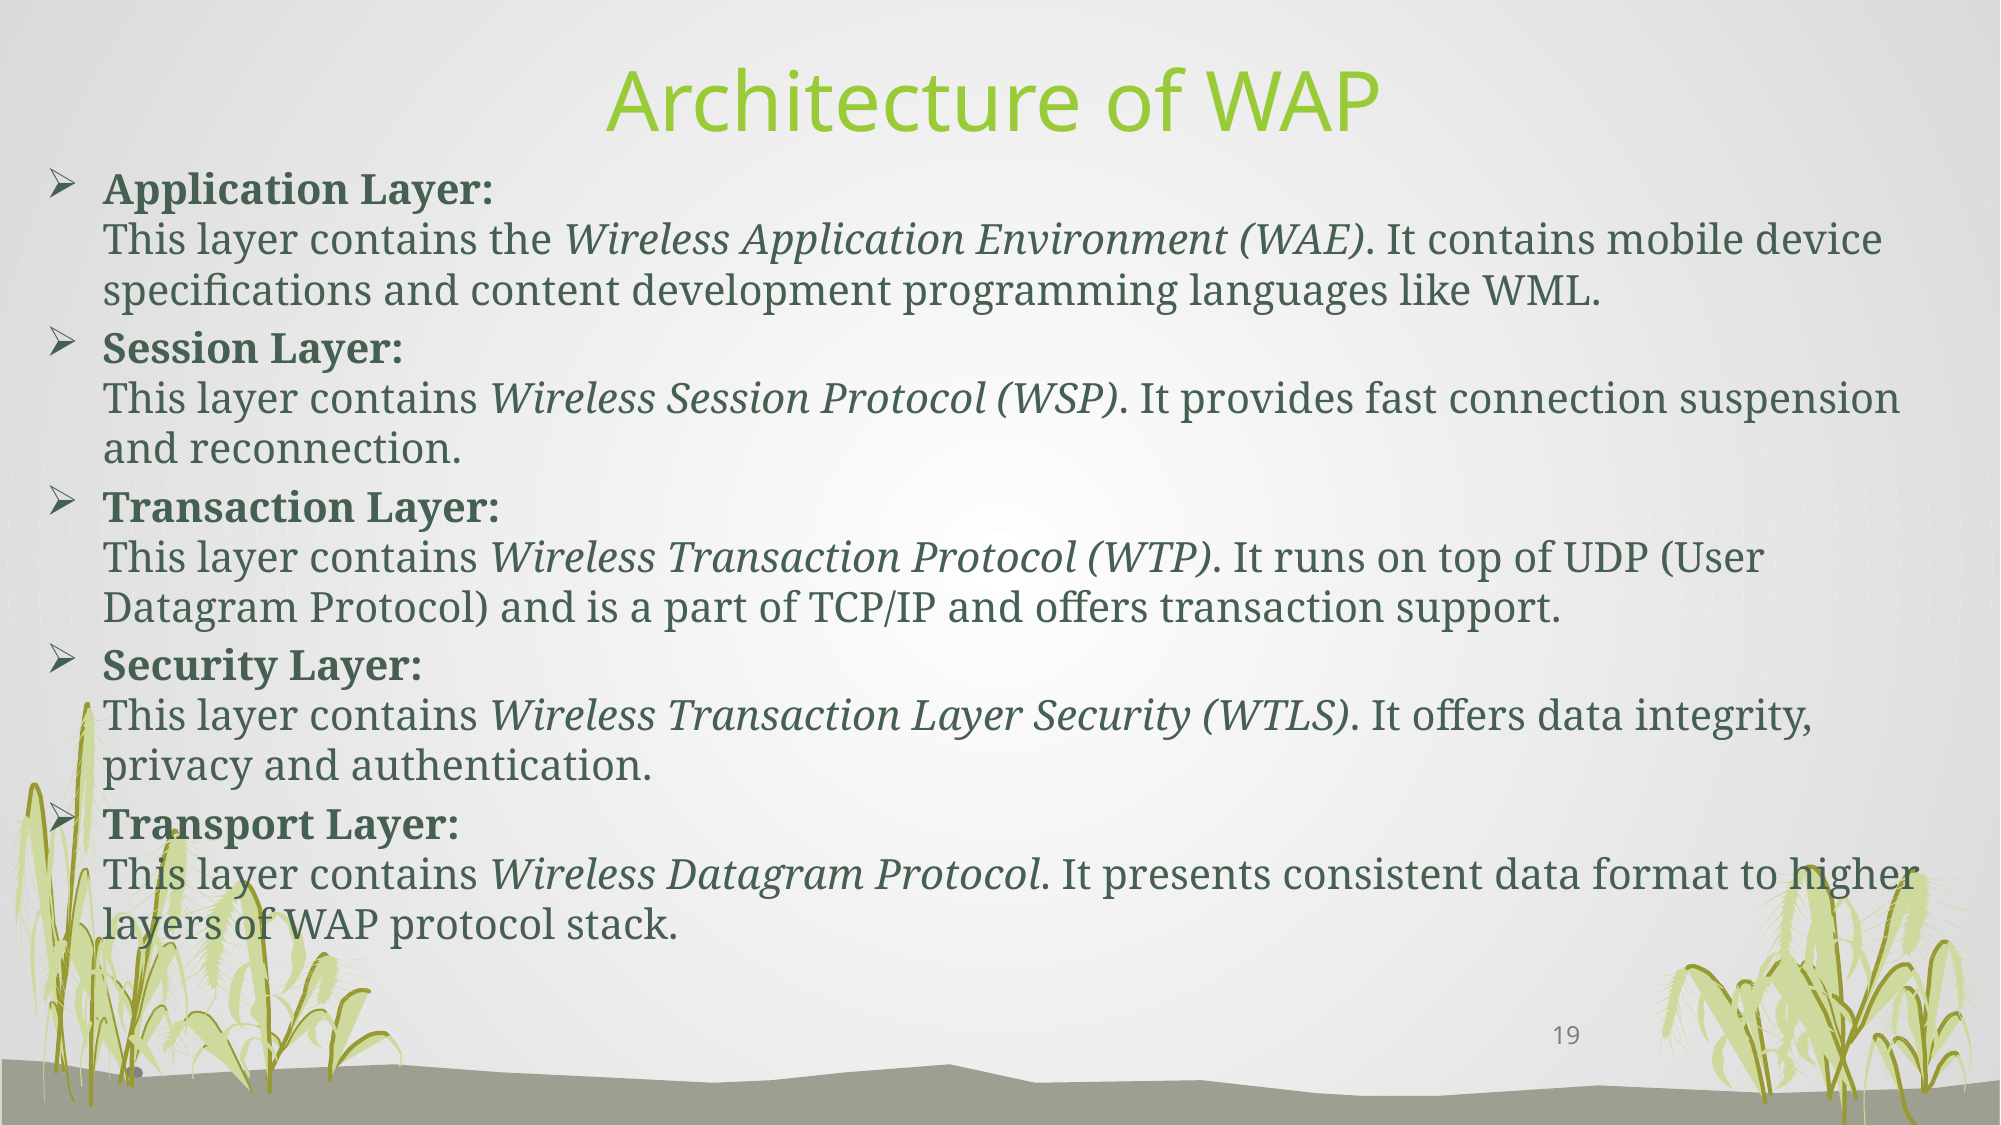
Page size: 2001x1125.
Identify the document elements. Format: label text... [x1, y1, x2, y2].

list Application Layer: This layer contains the Wireless Application Environment (WAE). It contains mobile device specifications and content development programming languages like WML. Session Layer: This layer contains Wireless Session Protocol (WSP). It provides fast connection suspension and reconnection. Transaction Layer: This layer contains Wireless Transaction Protocol (WTP). It runs on top of UDP (User Datagram Protocol) and is a part of TCP/IP and offers transaction support. Security Layer: This layer contains Wireless Transaction Layer Security (WTLS). It offers data integrity, privacy and authentication. Transport Layer: This layer contains Wireless Datagram Protocol. It presents consistent data format to higher layers of WAP protocol stack. [31, 155, 1970, 1057]
title Architecture of WAP [72, 20, 1917, 156]
slide_number 19 [1547, 1006, 1671, 1067]
